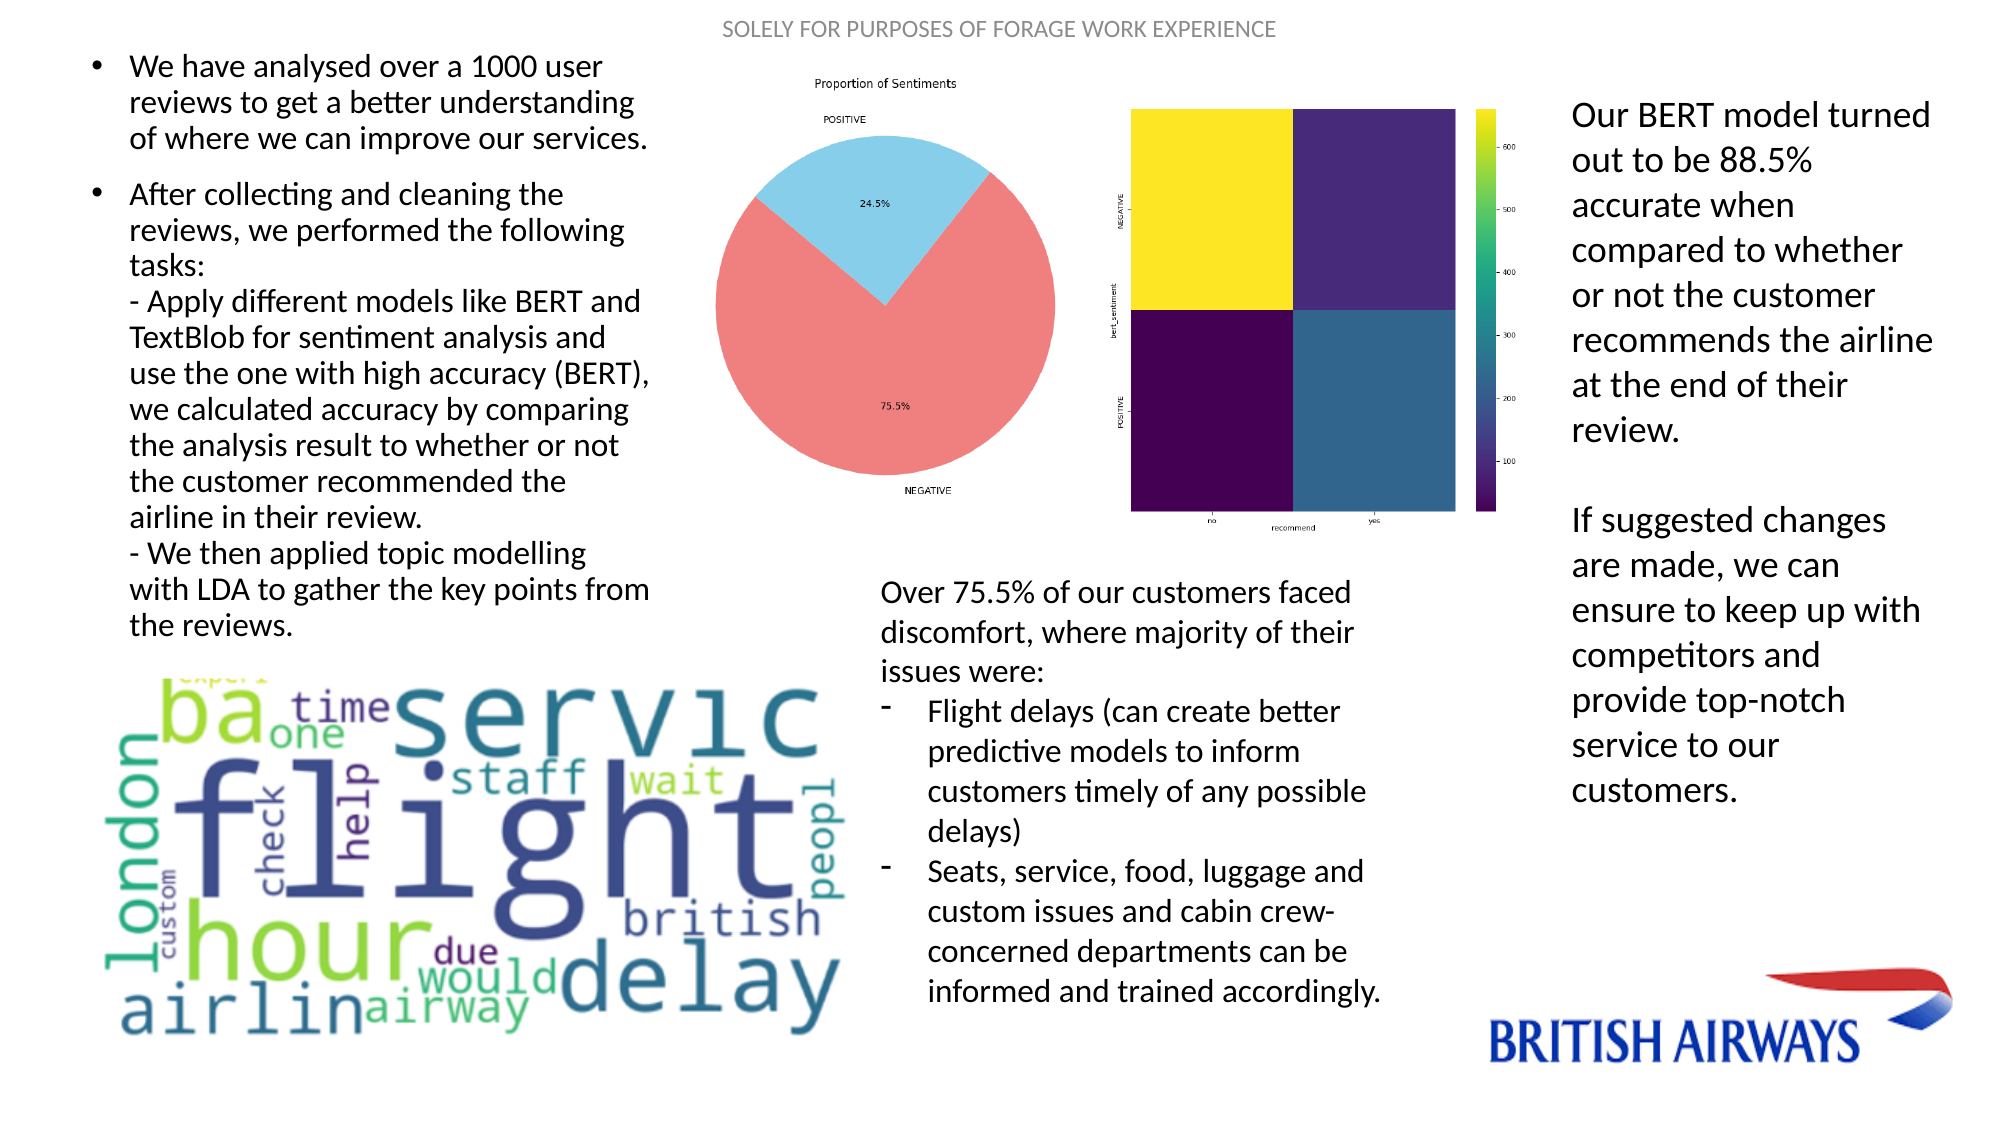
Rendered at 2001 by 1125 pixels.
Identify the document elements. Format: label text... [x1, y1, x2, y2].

picture [97, 657, 866, 1074]
list We have analysed over a 1000 user reviews to get a better understanding of where we can improve our services. After collecting and cleaning the reviews, we performed the following tasks: - Apply different models like BERT and TextBlob for sentiment analysis and use the one with high accuracy (BERT), we calculated accuracy by comparing the analysis result to whether or not the customer recommended the airline in their review. - We then applied topic modelling with LDA to gather the key points from the reviews. [76, 41, 667, 662]
text_box Our BERT model turned out to be 88.5% accurate when compared to whether or not the customer recommends the airline at the end of their review. If suggested changes are made, we can ensure to keep up with competitors and provide top-notch service to our customers. [1556, 82, 1959, 818]
text_box Over 75.5% of our customers faced discomfort, where majority of their issues were: Flight delays (can create better predictive models to inform customers timely of any possible delays) Seats, service, food, luggage and custom issues and cabin crew- concerned departments can be informed and trained accordingly. [865, 562, 1457, 1017]
picture [1443, 907, 2000, 1125]
picture [666, 71, 1522, 538]
